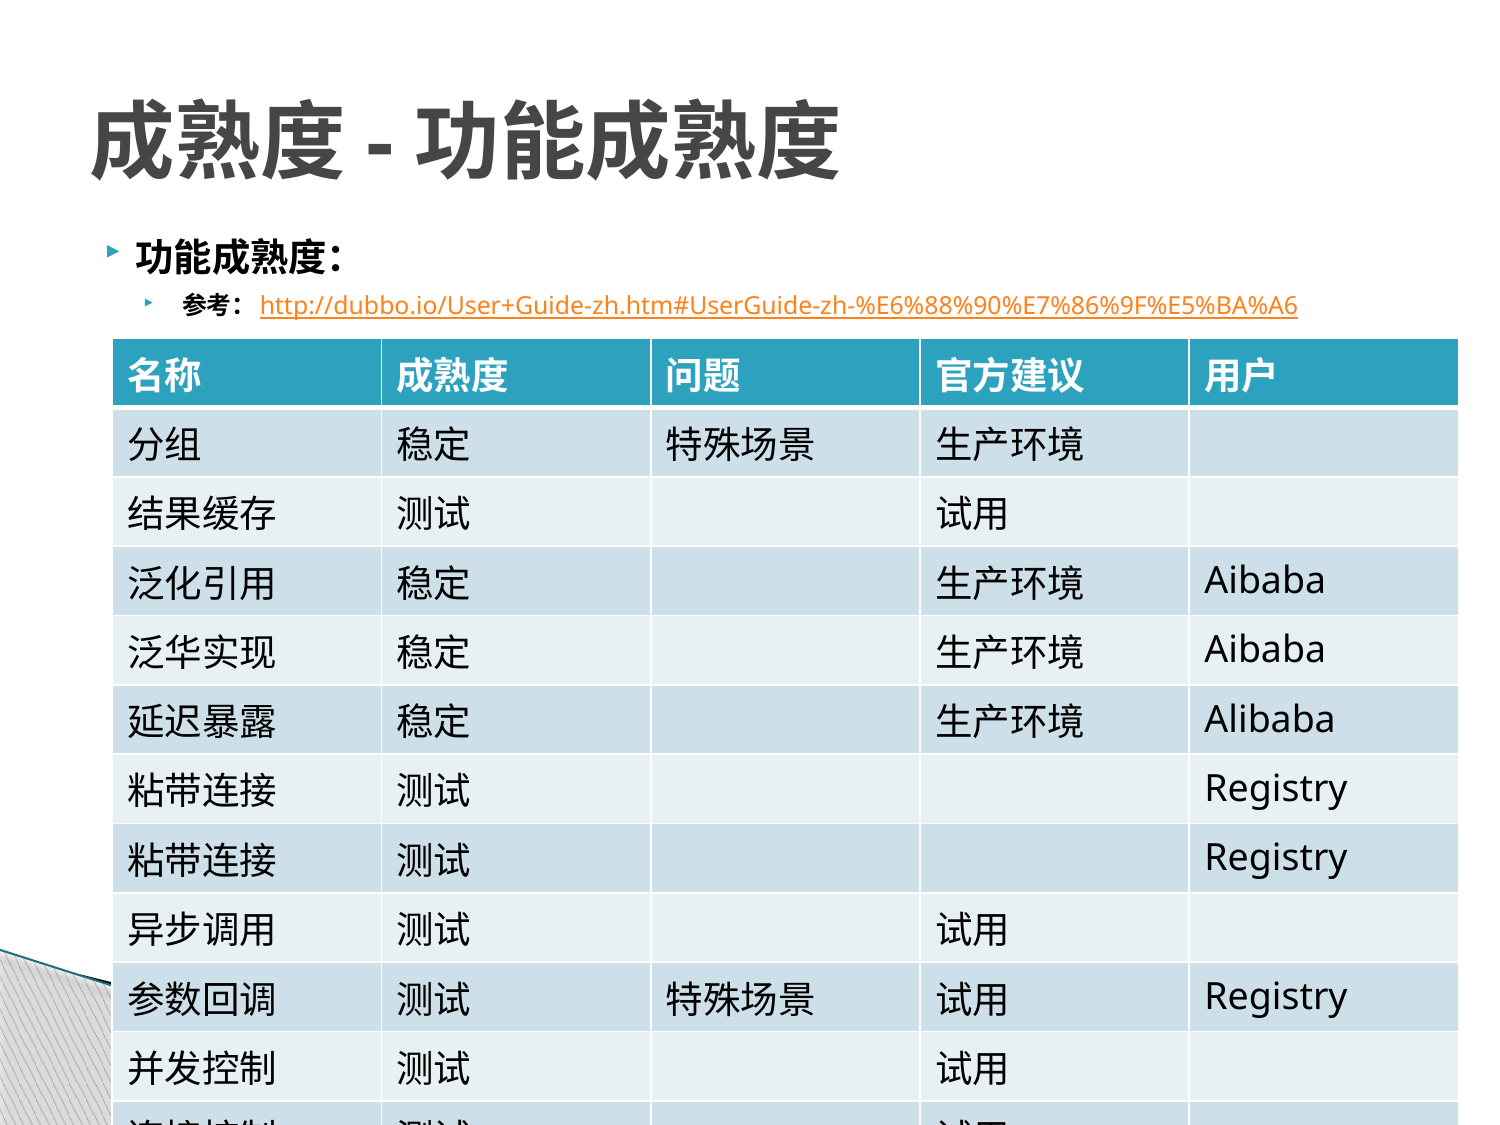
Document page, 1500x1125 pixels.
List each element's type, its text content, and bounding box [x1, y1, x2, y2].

table_cell 并发控制 [113, 1032, 381, 1100]
table_cell 特殊场景 [652, 410, 919, 476]
table_cell 测试 [382, 755, 650, 823]
table_header 问题 [652, 348, 919, 405]
table_cell 生产环境 [921, 616, 1188, 684]
table_cell 连接控制 [113, 1102, 381, 1125]
table_header 名称 [113, 348, 381, 405]
table_cell 测试 [382, 1032, 650, 1100]
table_cell Registry [1190, 755, 1458, 823]
title 成熟度-功能成熟度 [75, 45, 1425, 233]
table_cell 生产环境 [921, 686, 1188, 753]
table_cell 特殊场景 [652, 963, 919, 1031]
table_cell 泛华实现 [113, 616, 381, 684]
table_cell 试用 [921, 1102, 1188, 1125]
table_cell 测试 [382, 963, 650, 1031]
table_cell [921, 755, 1188, 823]
table_cell 稳定 [382, 686, 650, 753]
table_cell [652, 1032, 919, 1100]
table_cell 测试 [382, 1102, 650, 1125]
table_cell 泛化引用 [113, 547, 381, 615]
table_cell [652, 686, 919, 753]
table_cell 试用 [921, 963, 1188, 1031]
table_cell Registry [1190, 963, 1458, 1031]
table_cell 延迟暴露 [113, 686, 381, 753]
table_cell 稳定 [382, 547, 650, 615]
table_cell Aibaba [1190, 547, 1458, 615]
table_cell [1190, 1102, 1458, 1125]
table_cell Aibaba [1190, 616, 1458, 684]
table_cell 试用 [921, 894, 1188, 961]
text_box 参考：http://dubbo.io/User+Guide-zh.htm#UserGuide-zh-%E6%88%90%E7%86%9F%E5%BA%A6 [112, 278, 1463, 348]
table_cell 异步调用 [113, 894, 381, 961]
table_cell 稳定 [382, 410, 650, 476]
table_cell [652, 616, 919, 684]
table_cell [652, 824, 919, 892]
list 功能成熟度： [76, 219, 1427, 291]
table_cell [652, 478, 919, 545]
table_cell [652, 1102, 919, 1125]
table_cell [1190, 894, 1458, 961]
table_header 官方建议 [921, 348, 1188, 405]
table_cell 测试 [382, 824, 650, 892]
table_cell [652, 547, 919, 615]
table_cell 生产环境 [921, 410, 1188, 476]
table_cell 稳定 [382, 616, 650, 684]
table_cell [1190, 410, 1458, 476]
table_cell Alibaba [1190, 686, 1458, 753]
table_cell 测试 [382, 894, 650, 961]
table_cell [921, 824, 1188, 892]
table_cell 结果缓存 [113, 478, 381, 545]
table_cell 参数回调 [113, 963, 381, 1031]
table_cell 分组 [113, 410, 381, 476]
table_cell [1190, 1032, 1458, 1100]
table_header 用户 [1190, 348, 1458, 405]
table_cell 试用 [921, 1032, 1188, 1100]
table_cell 生产环境 [921, 547, 1188, 615]
table_cell 试用 [921, 478, 1188, 545]
table_cell [1190, 478, 1458, 545]
table_cell Registry [1190, 824, 1458, 892]
table_cell 粘带连接 [113, 755, 381, 823]
table_cell [652, 755, 919, 823]
table_header 成熟度 [382, 348, 650, 405]
table_cell 测试 [382, 478, 650, 545]
table_cell 粘带连接 [113, 824, 381, 892]
table_cell [652, 894, 919, 961]
